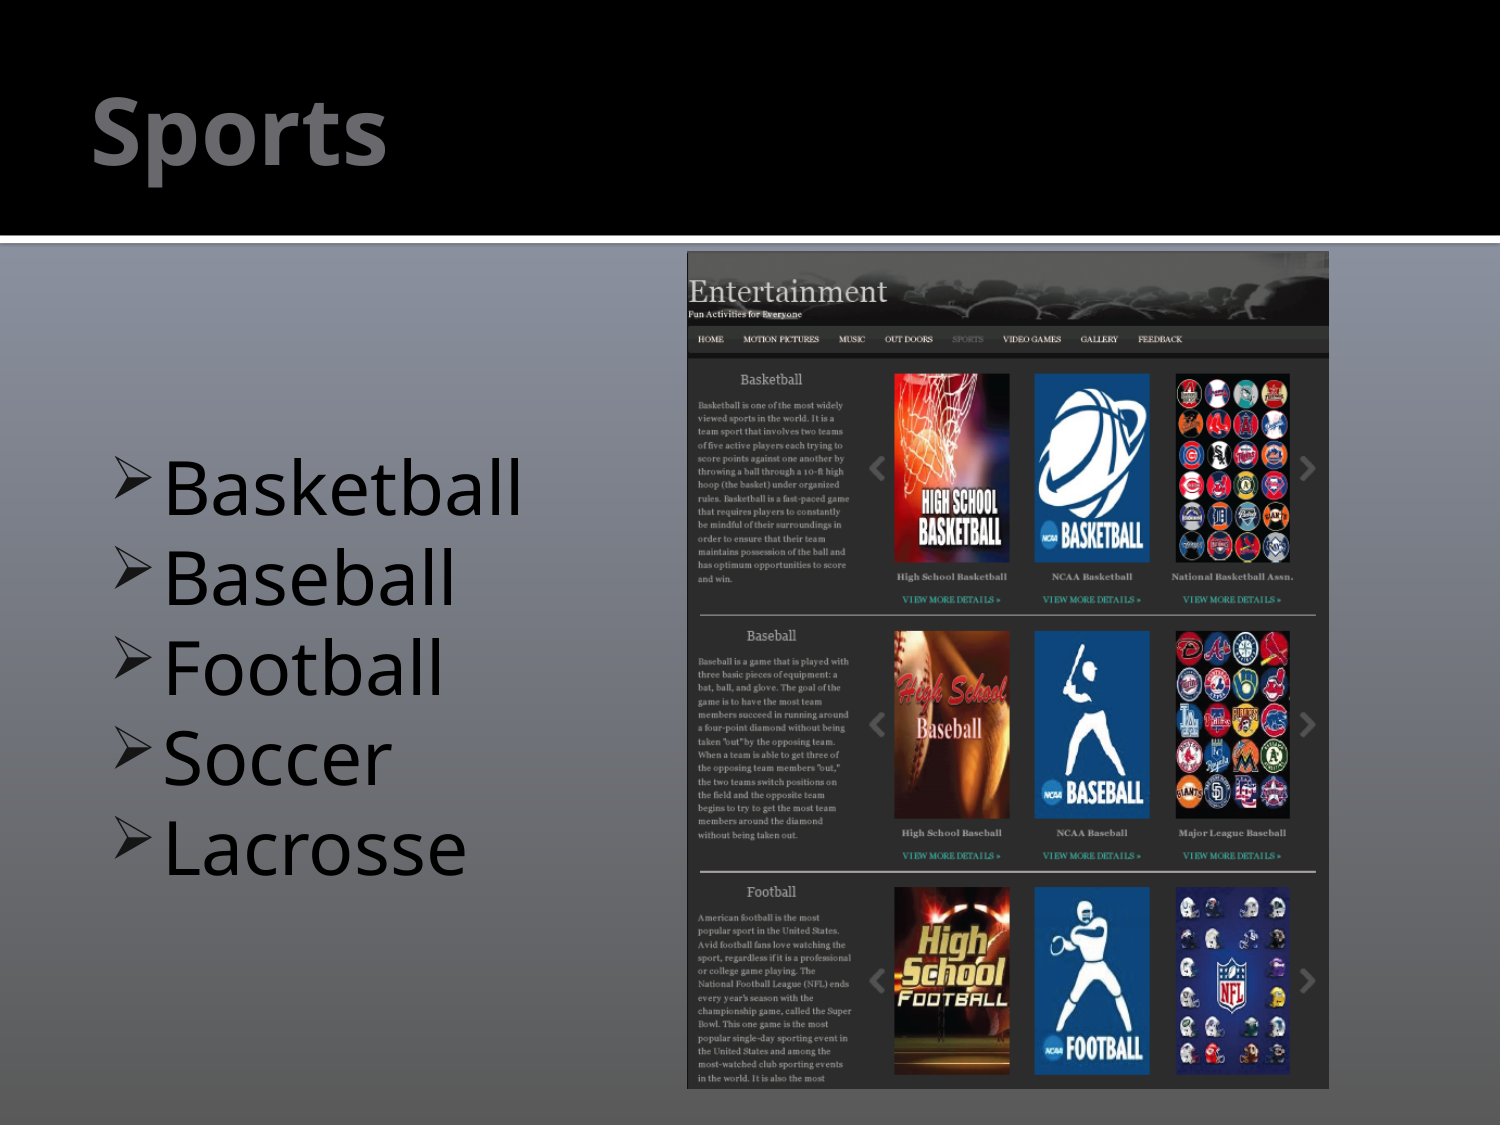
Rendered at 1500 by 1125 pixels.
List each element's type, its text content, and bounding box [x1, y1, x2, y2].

list Basketball Baseball Football Soccer Lacrosse [75, 425, 681, 1050]
title Sports [75, 24, 1425, 231]
picture [687, 251, 1329, 1089]
